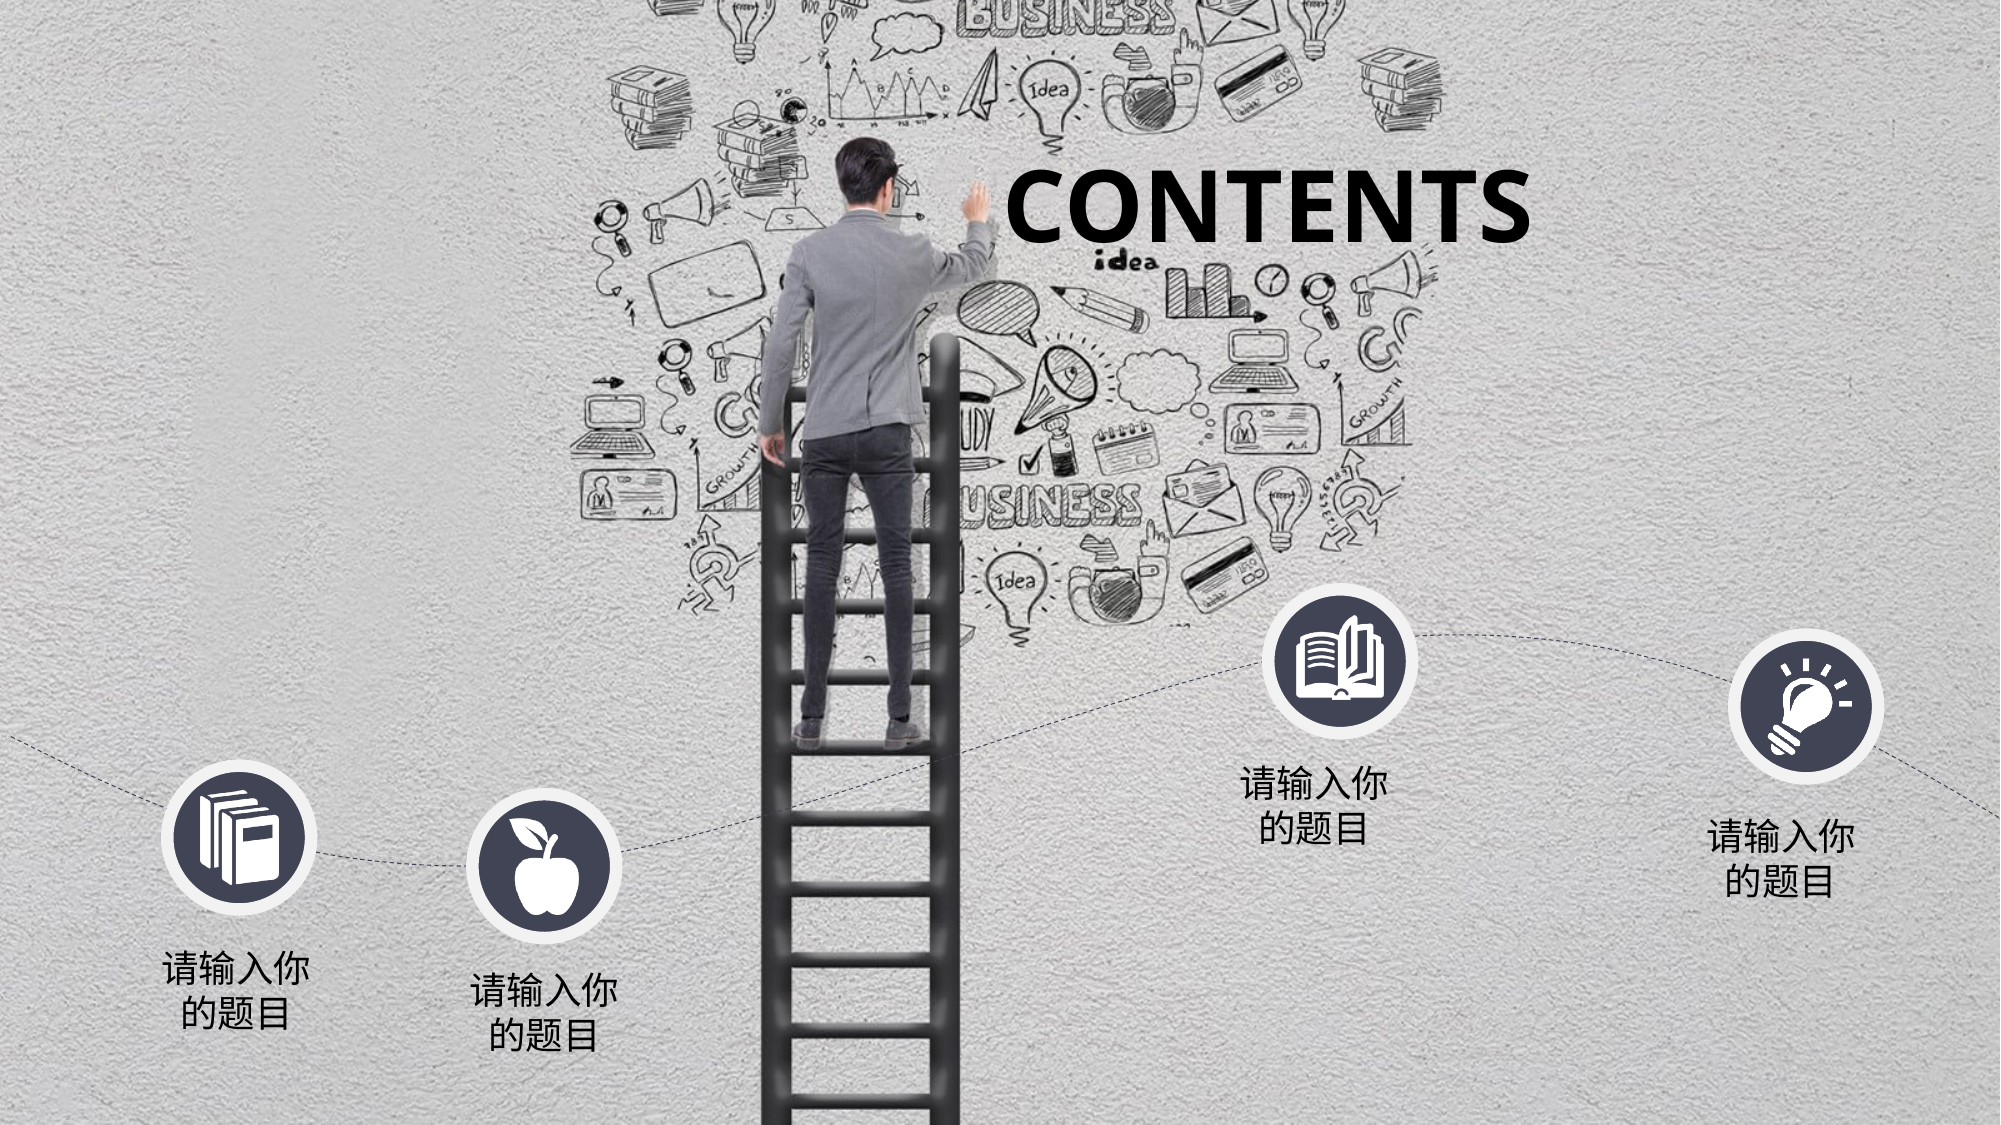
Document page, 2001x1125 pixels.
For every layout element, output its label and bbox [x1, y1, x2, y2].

text_box [1734, 634, 1879, 779]
text_box [1268, 589, 1413, 734]
text_box [472, 794, 617, 939]
picture [0, 0, 2000, 1125]
text_box [167, 765, 312, 910]
